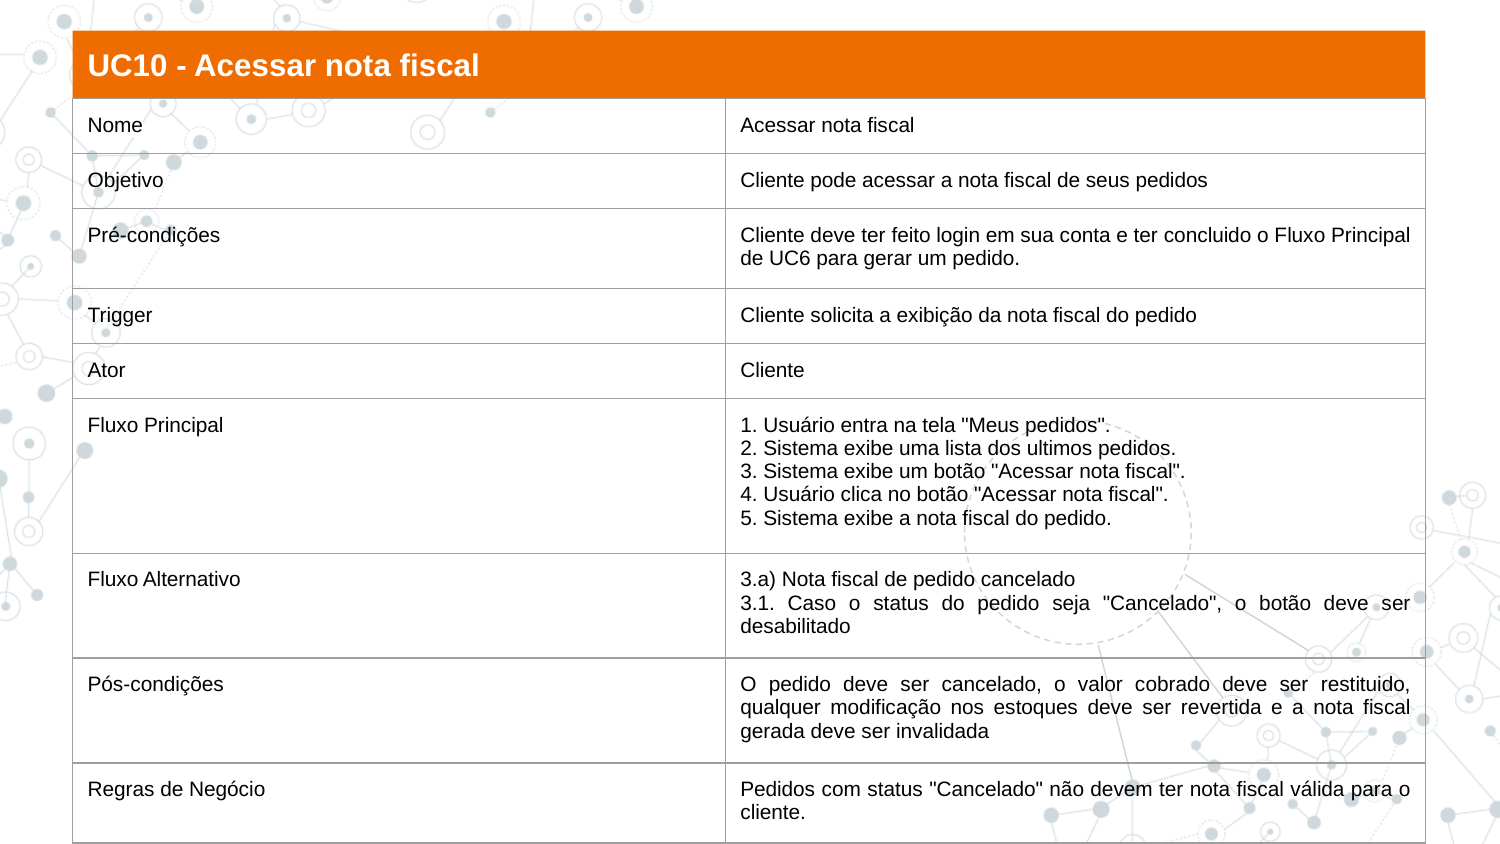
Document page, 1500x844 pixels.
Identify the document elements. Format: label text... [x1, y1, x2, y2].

table_cell Pedidos com status "Cancelado" não devem ter nota fiscal válida para o cliente. [726, 764, 1425, 842]
table_cell Cliente deve ter feito login em sua conta e ter concluido o Fluxo Principal de UC6 para gerar um pedido. [726, 209, 1425, 288]
table_cell 1. Usuário entra na tela "Meus pedidos". 2. Sistema exibe uma lista dos ultimos pedidos. 3. Sistema exibe um botão "Acessar nota fiscal". 4. Usuário clica no botão "Acessar nota fiscal". 5. Sistema exibe a nota fiscal do pedido. [726, 399, 1425, 553]
table_cell Fluxo Principal [73, 399, 725, 553]
text_box UC10 - Acessar nota fiscal [72, 30, 1426, 98]
table_cell Objetivo [73, 154, 725, 208]
table_cell 3.a) Nota fiscal de pedido cancelado 3.1. Caso o status do pedido seja "Cancelado", o botão deve ser desabilitado [726, 554, 1425, 657]
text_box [1184, 574, 1309, 651]
table_cell Regras de Negócio [73, 764, 725, 842]
table_cell Pós-condições [73, 659, 725, 762]
table_header Acessar nota fiscal [726, 99, 1425, 153]
picture [0, 0, 1500, 844]
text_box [1157, 611, 1224, 698]
table_cell Cliente solicita a exibição da nota fiscal do pedido [726, 289, 1425, 343]
table_cell O pedido deve ser cancelado, o valor cobrado deve ser restituido, qualquer modificação nos estoques deve ser revertida e a nota fiscal gerada deve ser invalidada [1138, 659, 1425, 762]
table_cell Cliente pode acessar a nota fiscal de seus pedidos [726, 154, 1425, 208]
table_cell O pedido deve ser cancelado, o valor cobrado deve ser restituido, qualquer modificação nos estoques deve ser revertida e a nota fiscal gerada deve ser invalidada [726, 659, 1092, 762]
table_cell Trigger [73, 289, 725, 343]
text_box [1097, 644, 1134, 786]
table_header Nome [73, 99, 725, 153]
table_cell Cliente [726, 344, 1425, 398]
table_cell Fluxo Alternativo [73, 554, 725, 657]
table_cell Pré-condições [73, 209, 725, 288]
table_cell Ator [73, 344, 725, 398]
